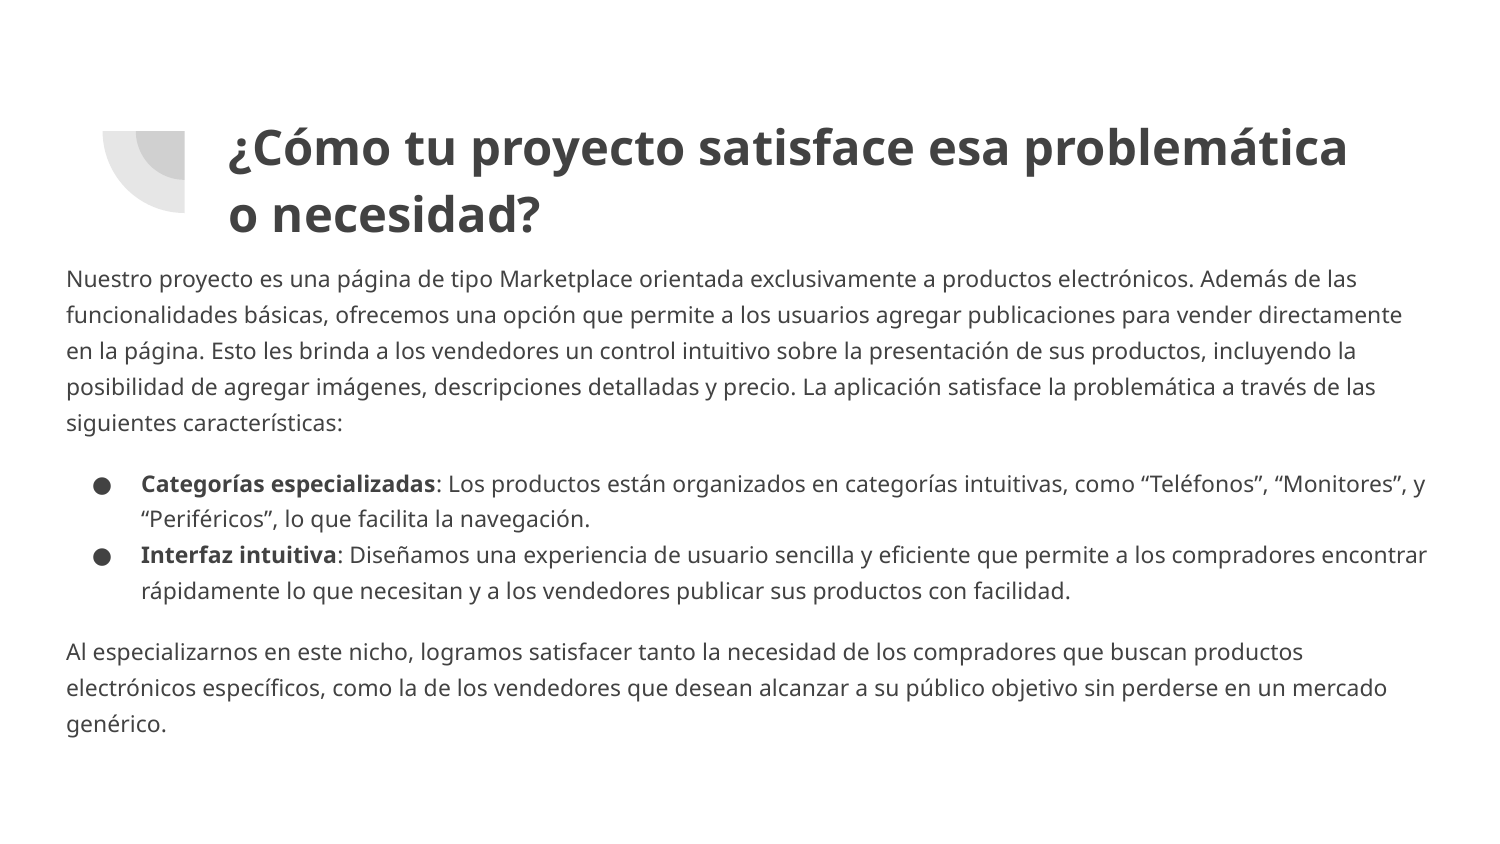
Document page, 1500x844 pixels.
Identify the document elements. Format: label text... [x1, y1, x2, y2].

title ¿Cómo tu proyecto satisface esa problemática o necesidad? [213, 98, 1368, 243]
list Nuestro proyecto es una página de tipo Marketplace orientada exclusivamente a productos electrónicos. Además de las funcionalidades básicas, ofrecemos una opción que permite a los usuarios agregar publicaciones para vender directamente en la página. Esto les brinda a los vendedores un control intuitivo sobre la presentación de sus productos, incluyendo la posibilidad de agregar imágenes, descripciones detalladas y precio. La aplicación satisface la problemática a través de las siguientes características: Categorías especializadas: Los productos están organizados en categorías intuitivas, como “Teléfonos”, “Monitores”, y “Periféricos”, lo que facilita la navegación. Interfaz intuitiva: Diseñamos una experiencia de usuario sencilla y eficiente que permite a los compradores encontrar rápidamente lo que necesitan y a los vendedores publicar sus productos con facilidad. Al especializarnos en este nicho, logramos satisfacer tanto la necesidad de los compradores que buscan productos electrónicos específicos, como la de los vendedores que desean alcanzar a su público objetivo sin perderse en un mercado genérico. [51, 243, 1449, 761]
